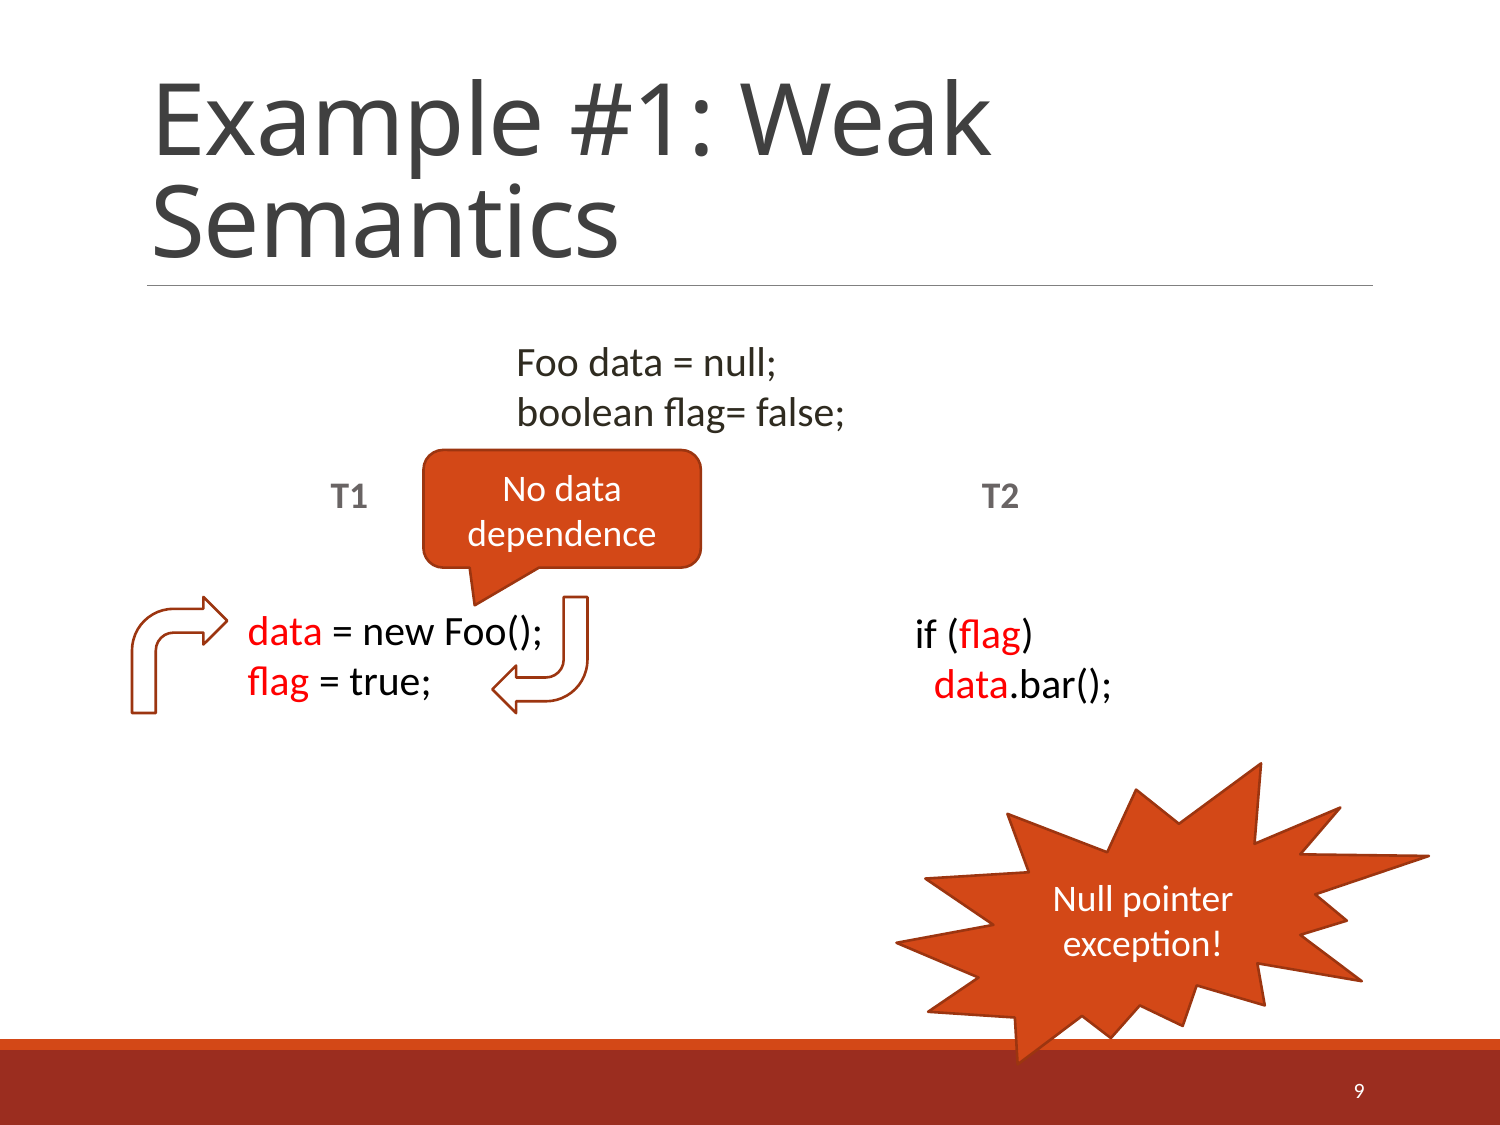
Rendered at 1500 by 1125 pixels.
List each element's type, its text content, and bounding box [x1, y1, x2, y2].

text_box No data dependence [422, 448, 703, 595]
text_box Null pointer exception! [895, 762, 1431, 1066]
text_box [130, 595, 229, 715]
slide_number 9 [1218, 1059, 1380, 1120]
title Example #1: Weak Semantics [135, 47, 1373, 285]
text_box Foo data = null; boolean flag= false; [501, 327, 868, 492]
text_box T2 [967, 463, 1046, 523]
text_box if (flag) data.bar(); [899, 599, 1243, 715]
text_box T1 [315, 463, 396, 524]
text_box data = new Foo(); flag = true; [233, 595, 588, 761]
